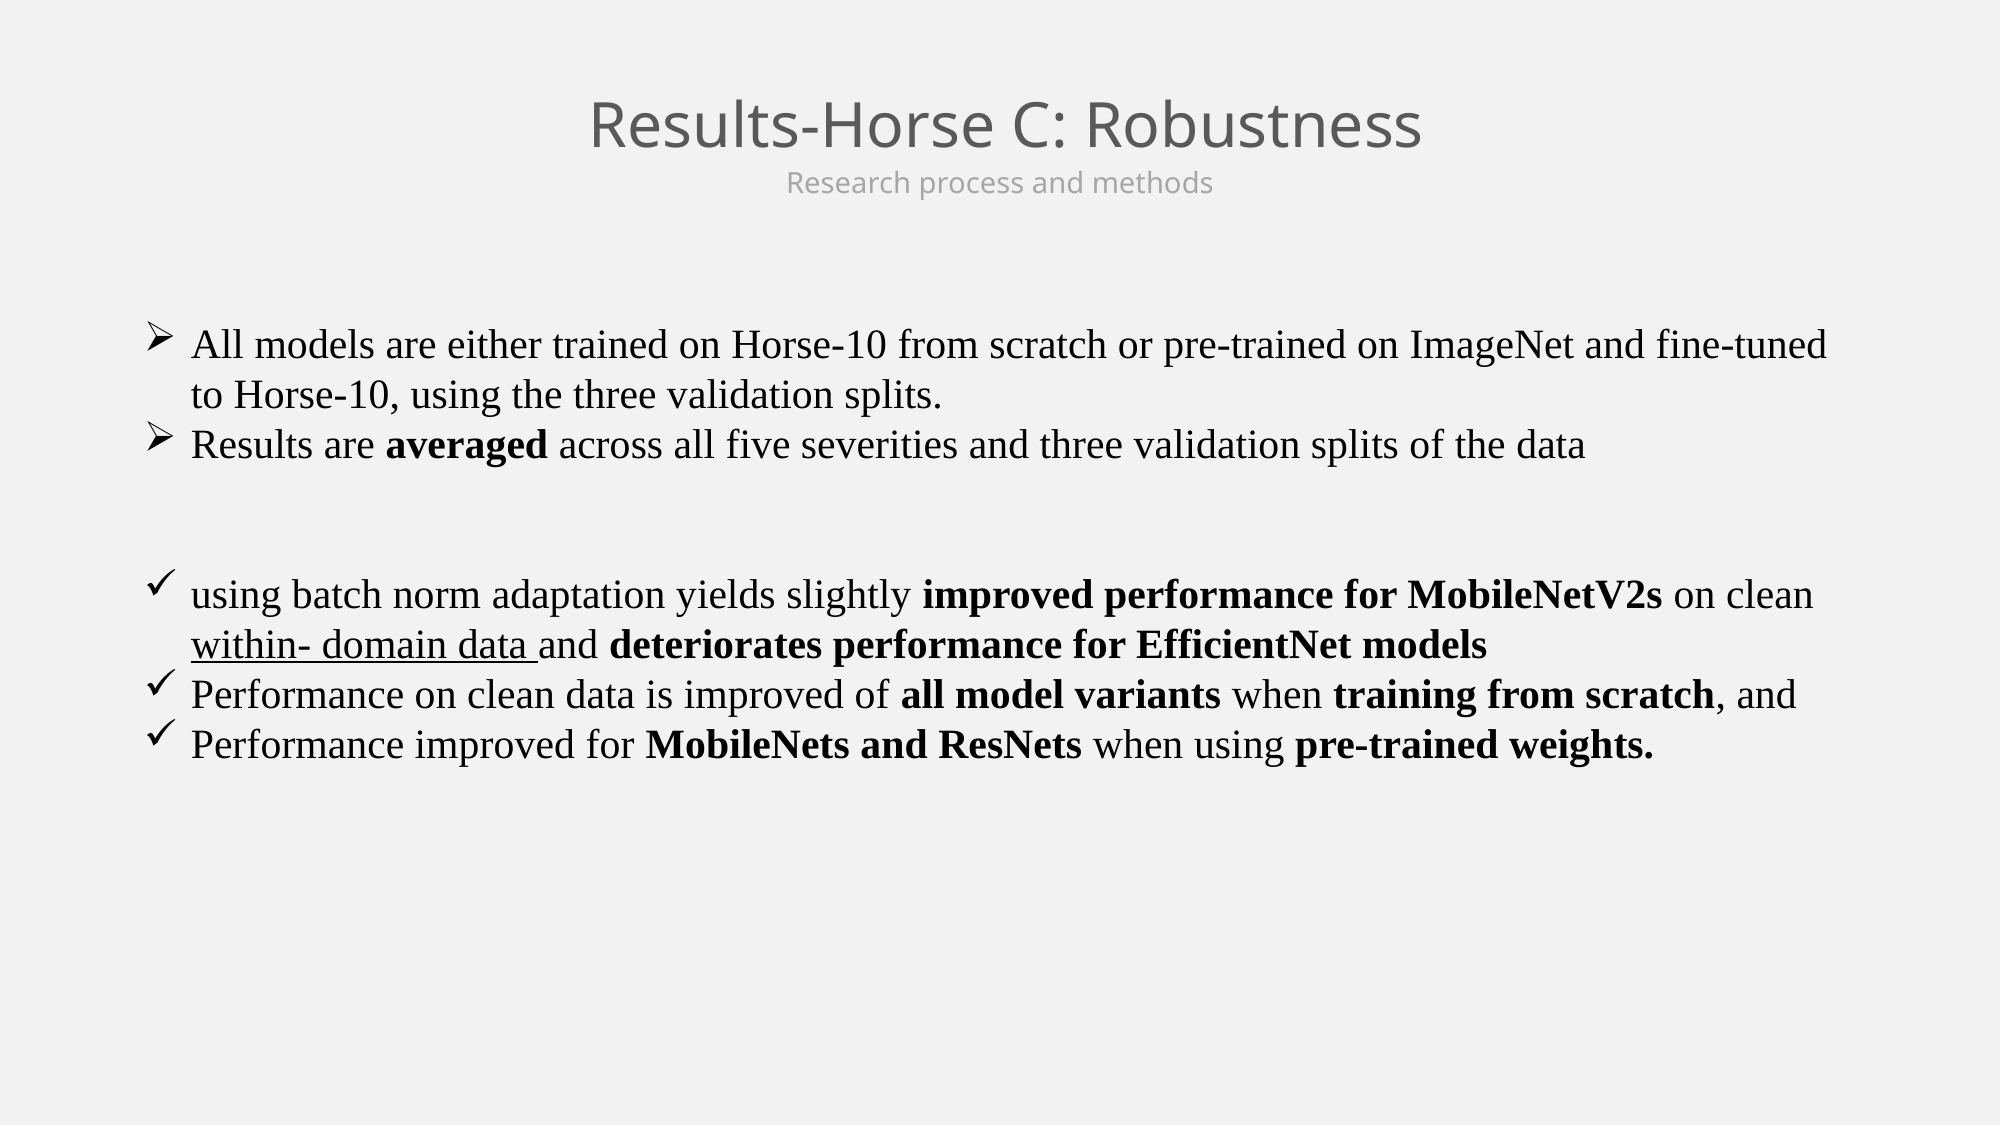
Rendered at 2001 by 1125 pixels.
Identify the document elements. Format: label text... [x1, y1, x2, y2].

text_box Results-Horse C: Robustness [338, 62, 1692, 168]
text_box All models are either trained on Horse-10 from scratch or pre-trained on ImageNet and fine-tuned to Horse-10, using the three validation splits. Results are averaged across all five severities and three validation splits of the data using batch norm adaptation yields slightly improved performance for MobileNetV2s on clean within- domain data and deteriorates performance for EfficientNet models Performance on clean data is improved of all model variants when training from scratch, and Performance improved for MobileNets and ResNets when using pre-trained weights. [129, 258, 1871, 824]
text_box Research process and methods [650, 168, 1350, 207]
